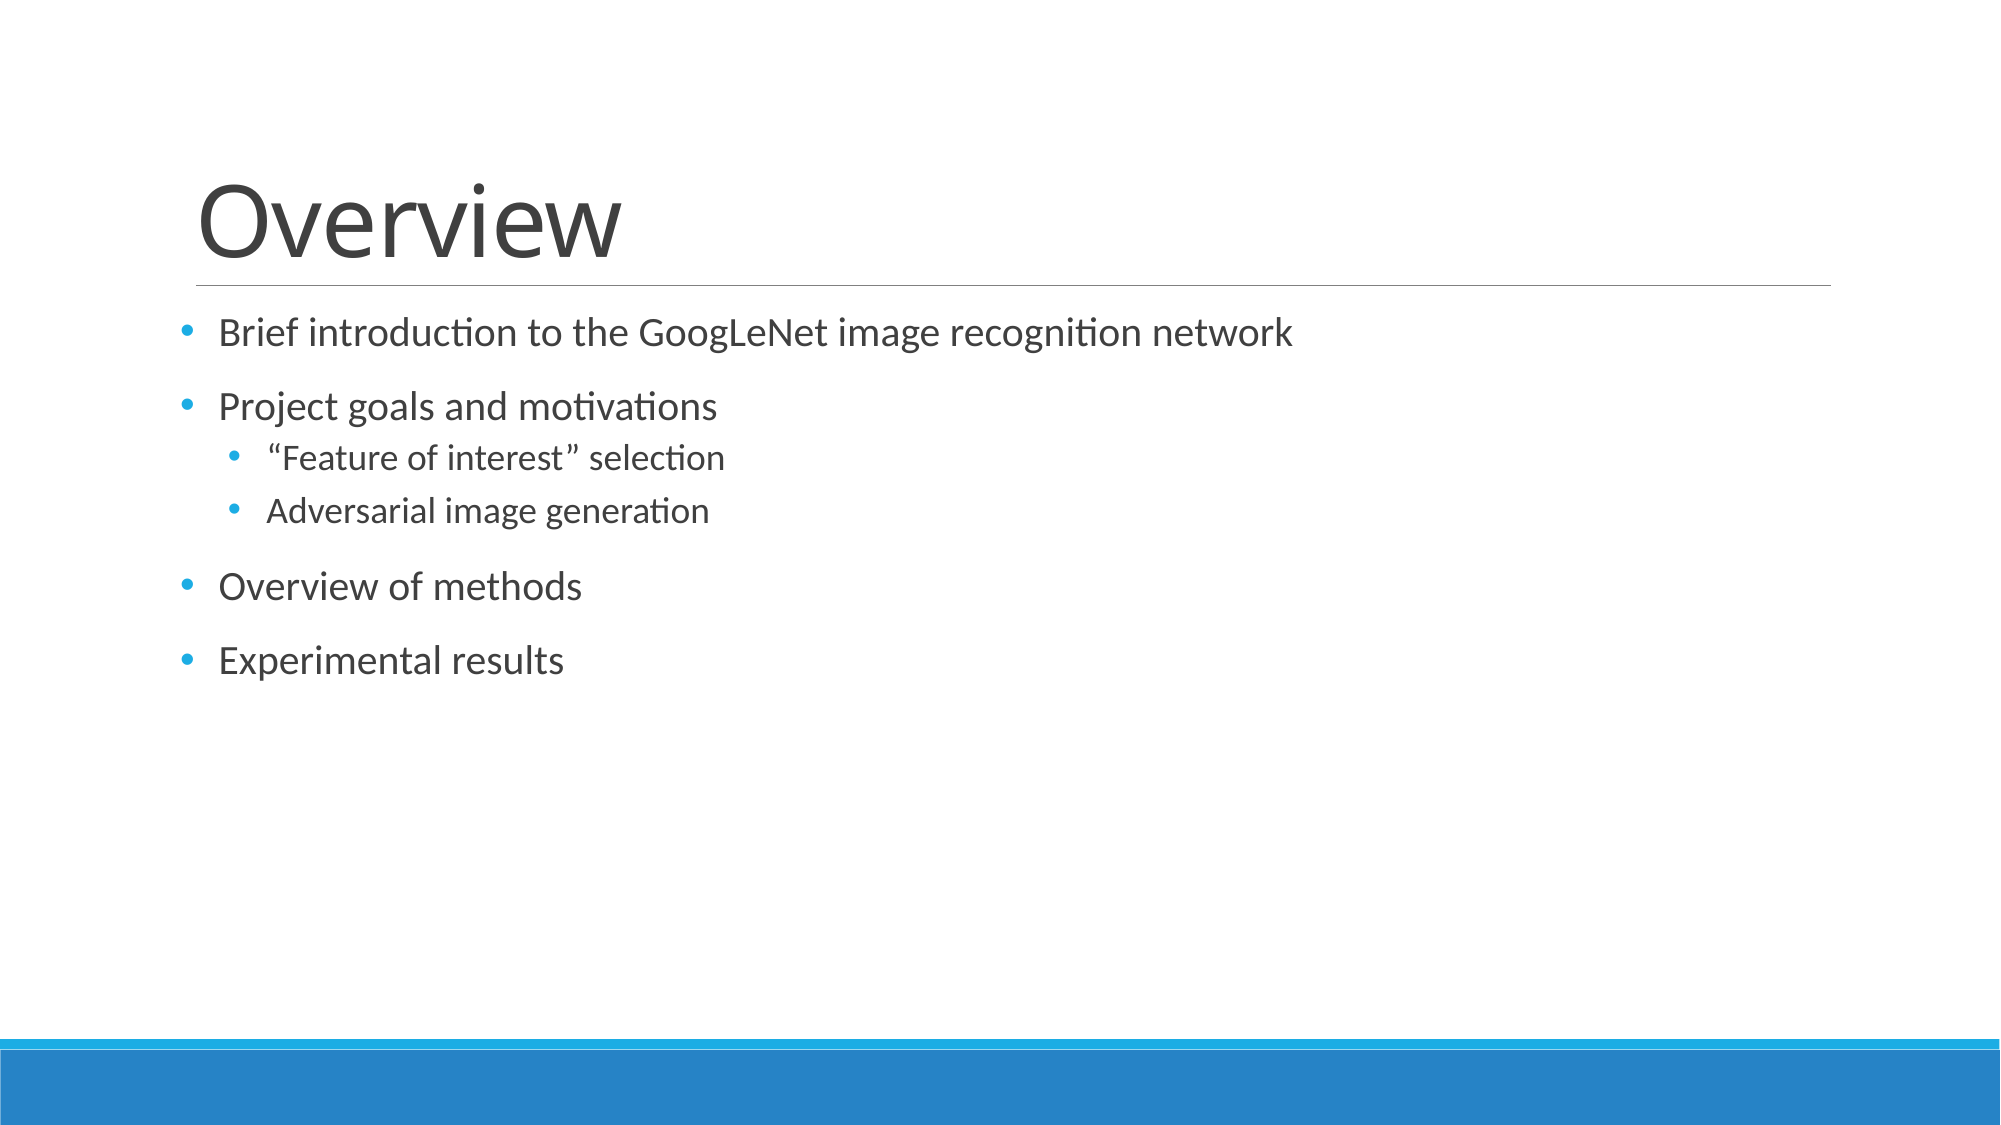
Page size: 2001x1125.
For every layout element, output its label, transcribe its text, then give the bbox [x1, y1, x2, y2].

title Overview [180, 47, 1830, 285]
list Brief introduction to the GoogLeNet image recognition network Project goals and motivations “Feature of interest” selection Adversarial image generation Overview of methods Experimental results [180, 302, 1830, 963]
